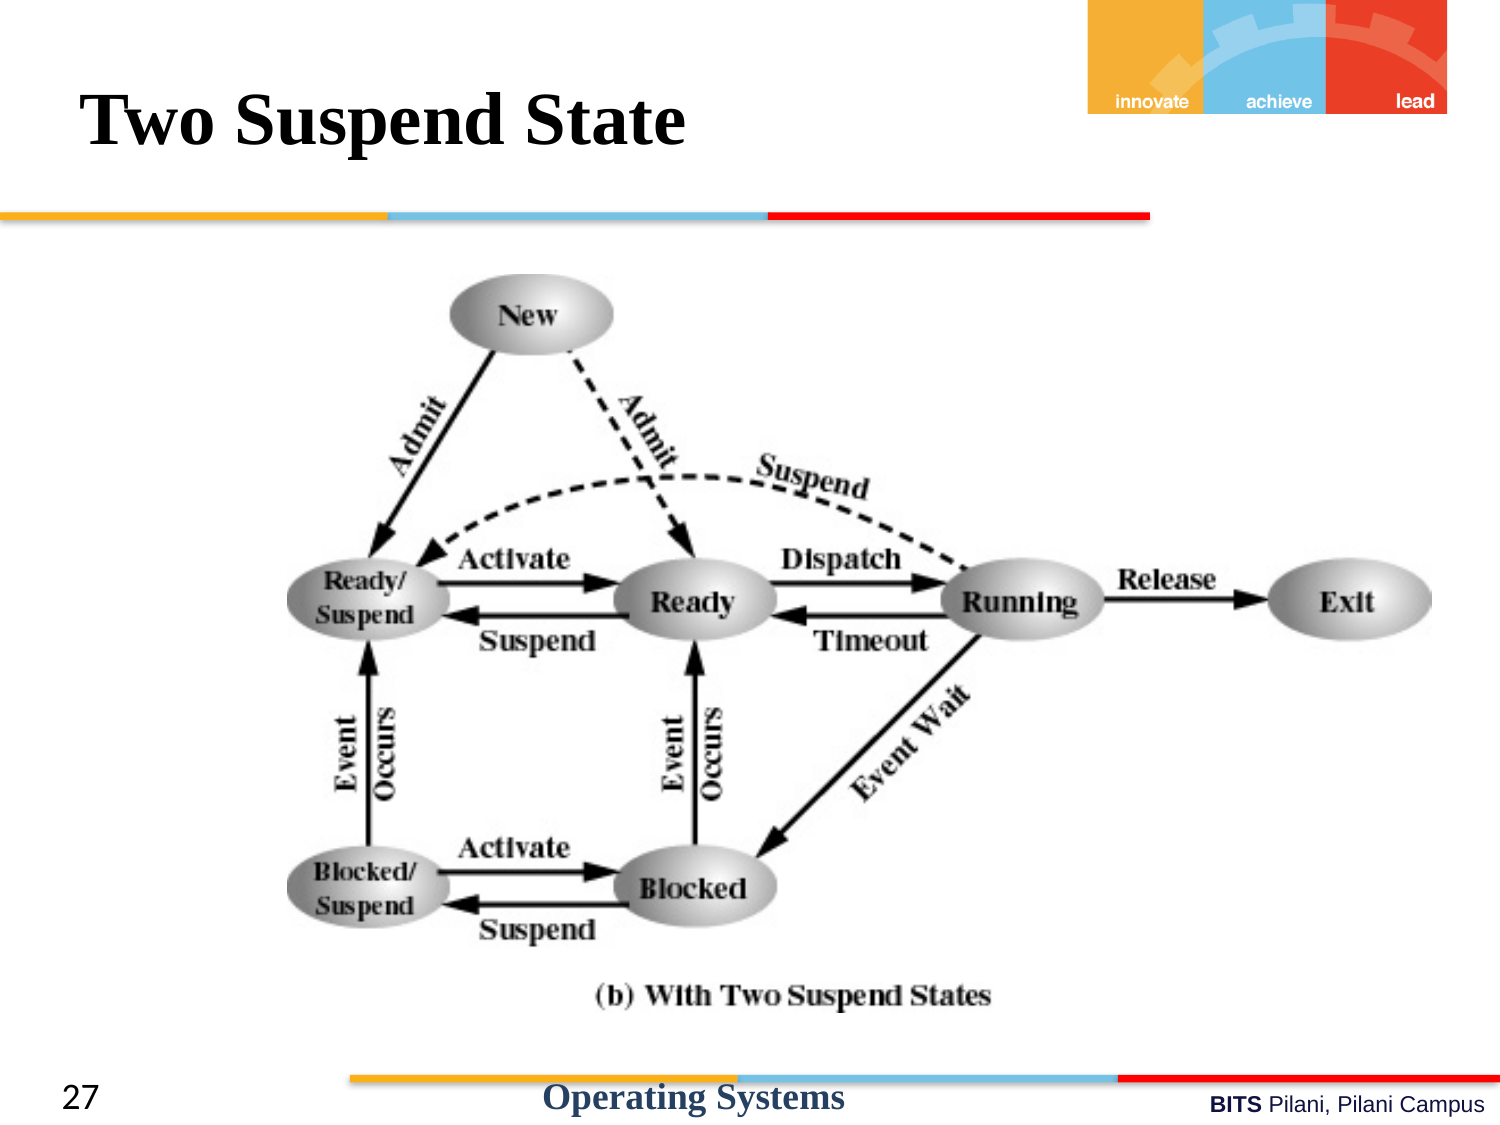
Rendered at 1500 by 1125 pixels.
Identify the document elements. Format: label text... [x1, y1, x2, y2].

title Two Suspend State [64, 45, 1069, 185]
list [287, 274, 1432, 1013]
picture [1087, 0, 1448, 114]
